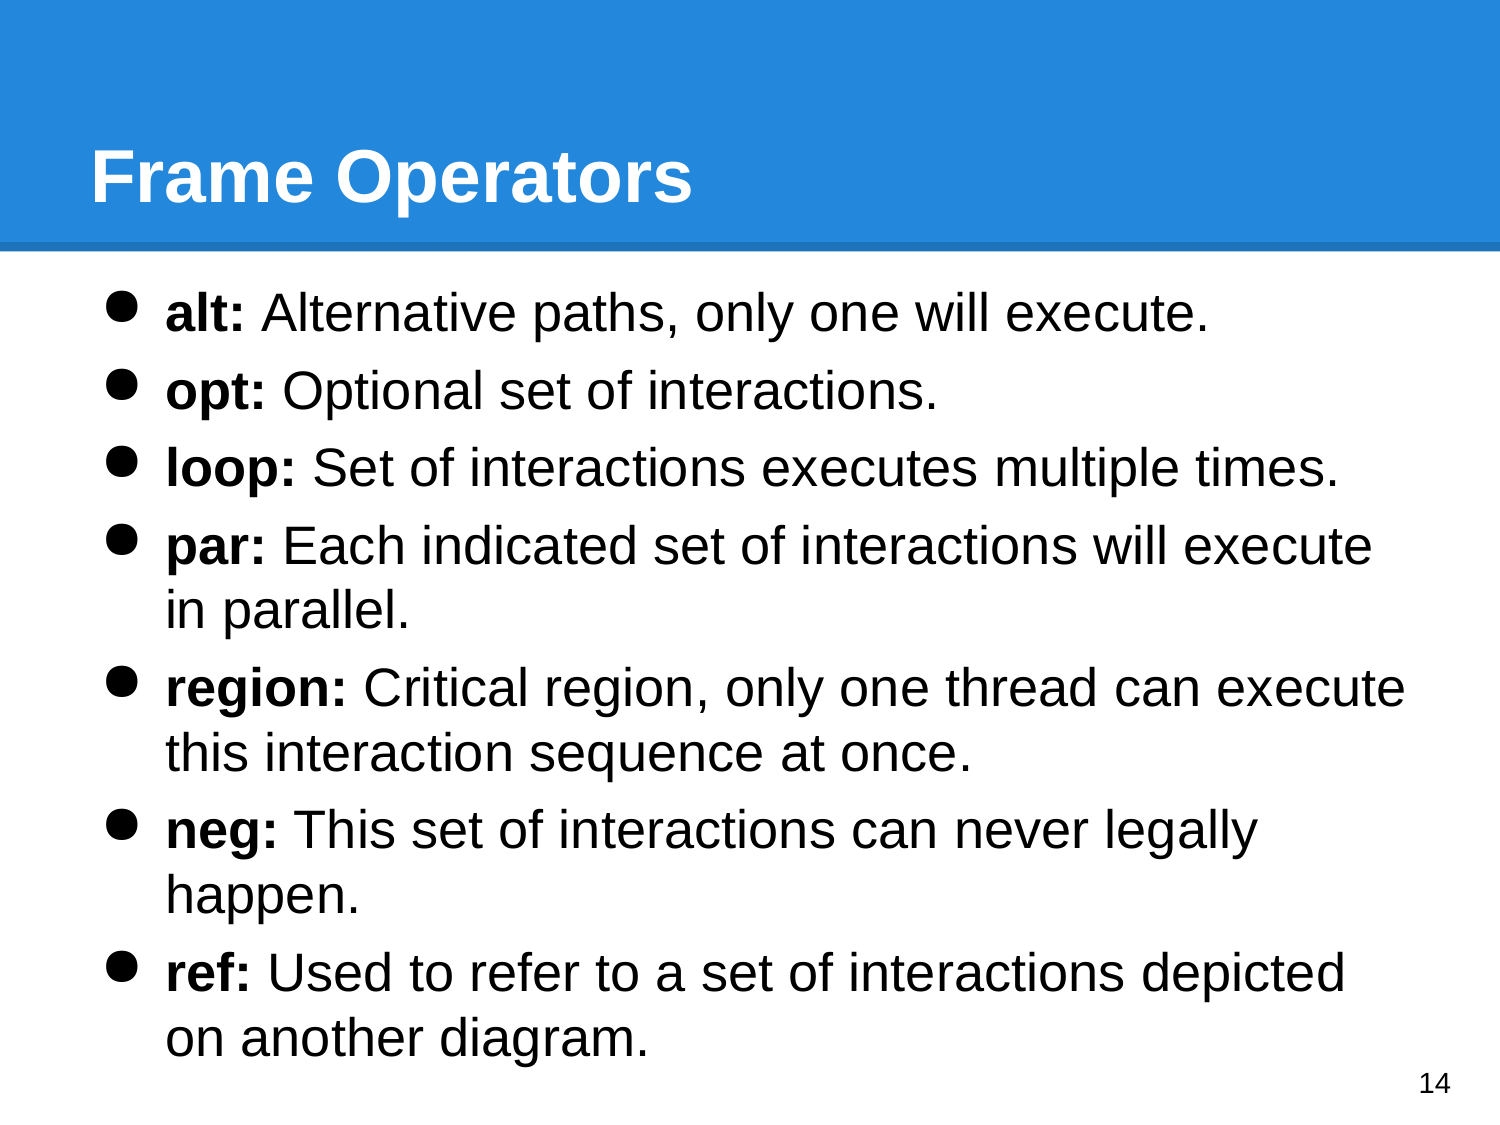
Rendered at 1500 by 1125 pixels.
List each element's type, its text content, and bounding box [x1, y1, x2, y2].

list alt: Alternative paths, only one will execute. opt: Optional set of interactions. loop: Set of interactions executes multiple times. par: Each indicated set of interactions will execute in parallel. region: Critical region, only one thread can execute this interaction sequence at once. neg: This set of interactions can never legally happen. ref: Used to refer to a set of interactions depicted on another diagram. [75, 262, 1425, 1078]
slide_number ‹#› [1403, 1038, 1494, 1125]
title Frame Operators [75, 45, 1425, 233]
